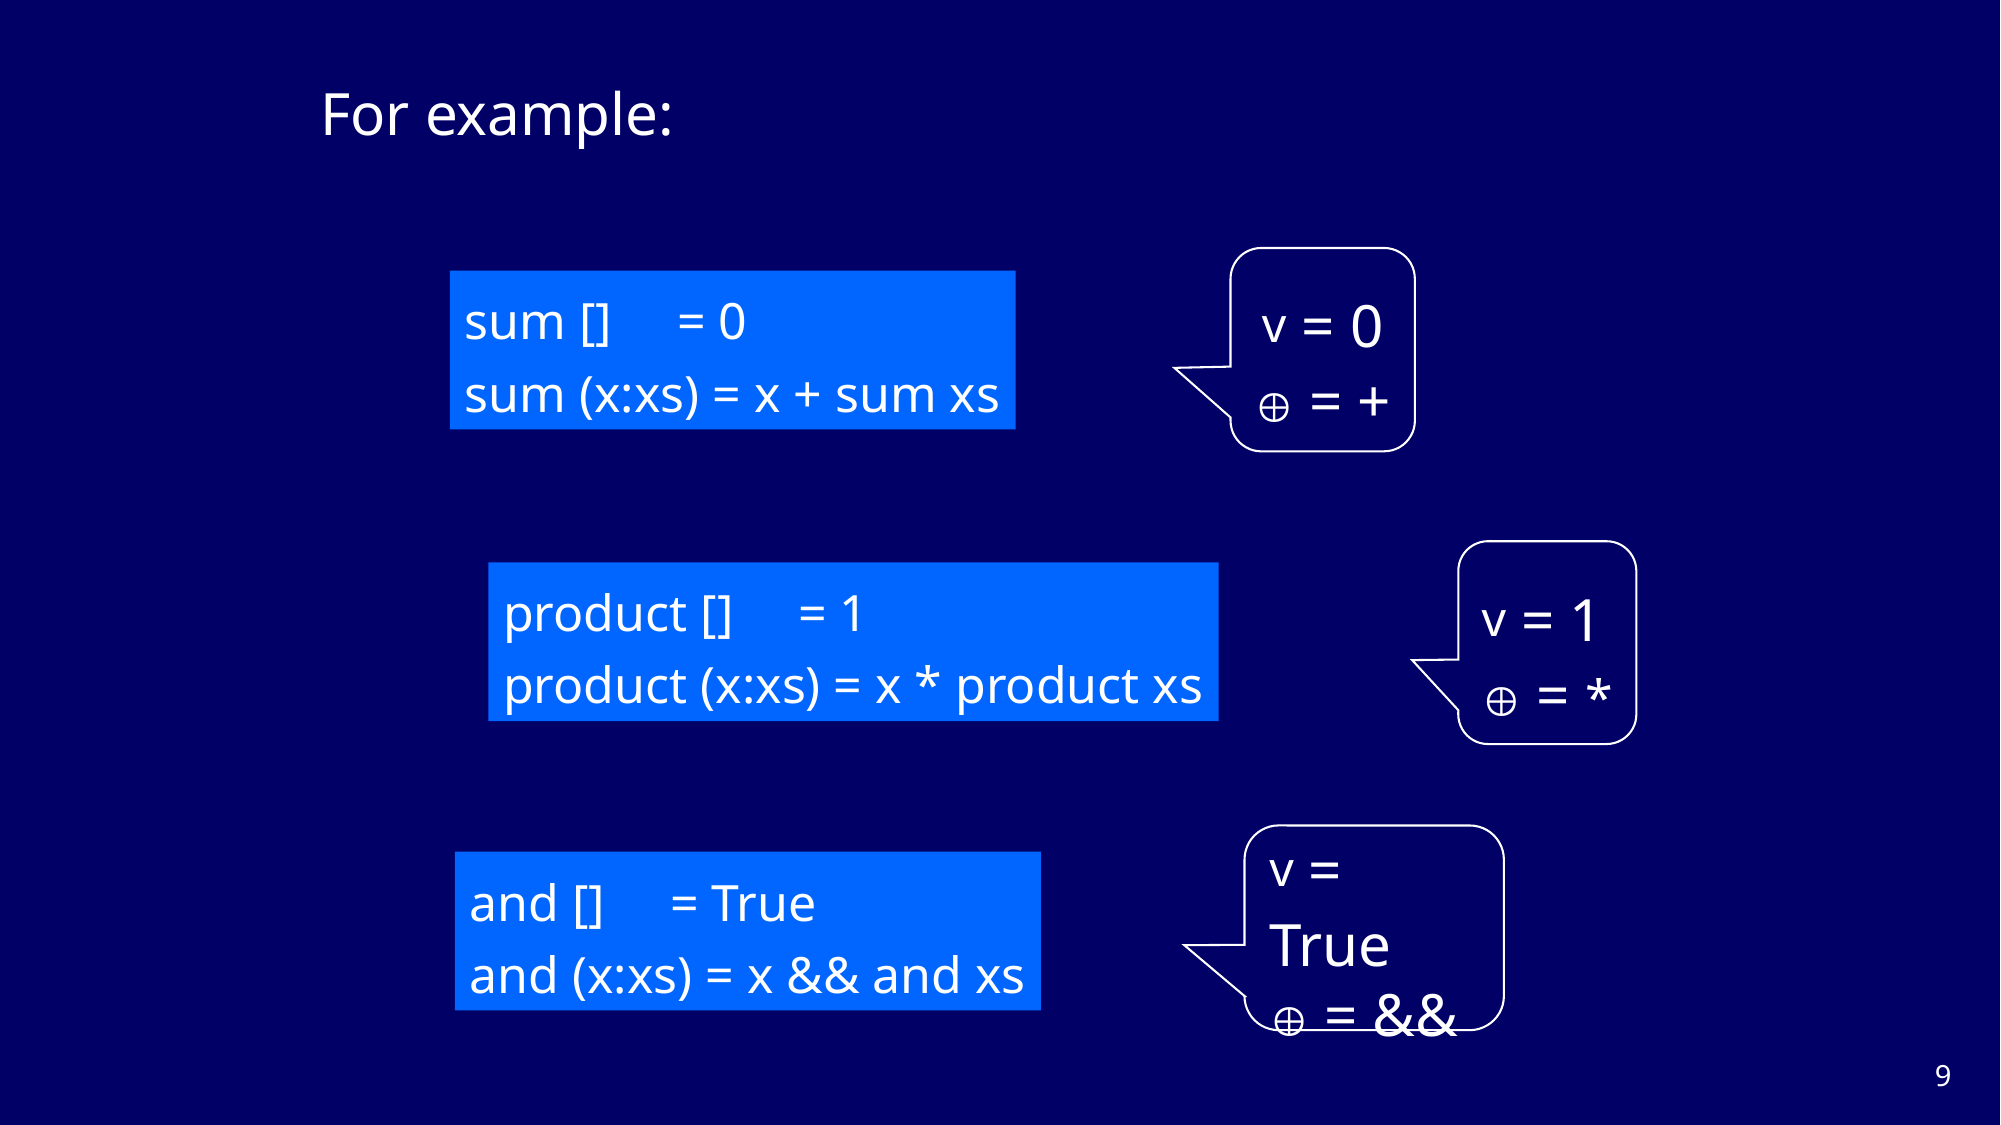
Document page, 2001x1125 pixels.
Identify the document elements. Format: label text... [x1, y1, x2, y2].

slide_number 8 [1833, 1049, 1967, 1101]
text_box v = True  = && [1184, 825, 1504, 1031]
text_box v = 0  = + [1174, 247, 1415, 452]
text_box sum [] = 0 sum (x:xs) = x + sum xs [449, 270, 1016, 430]
text_box For example: [305, 69, 1636, 155]
text_box product [] = 1 product (x:xs) = x * product xs [488, 562, 1219, 722]
text_box v = 1  = * [1412, 541, 1637, 745]
text_box and [] = True and (x:xs) = x && and xs [454, 851, 1041, 1011]
